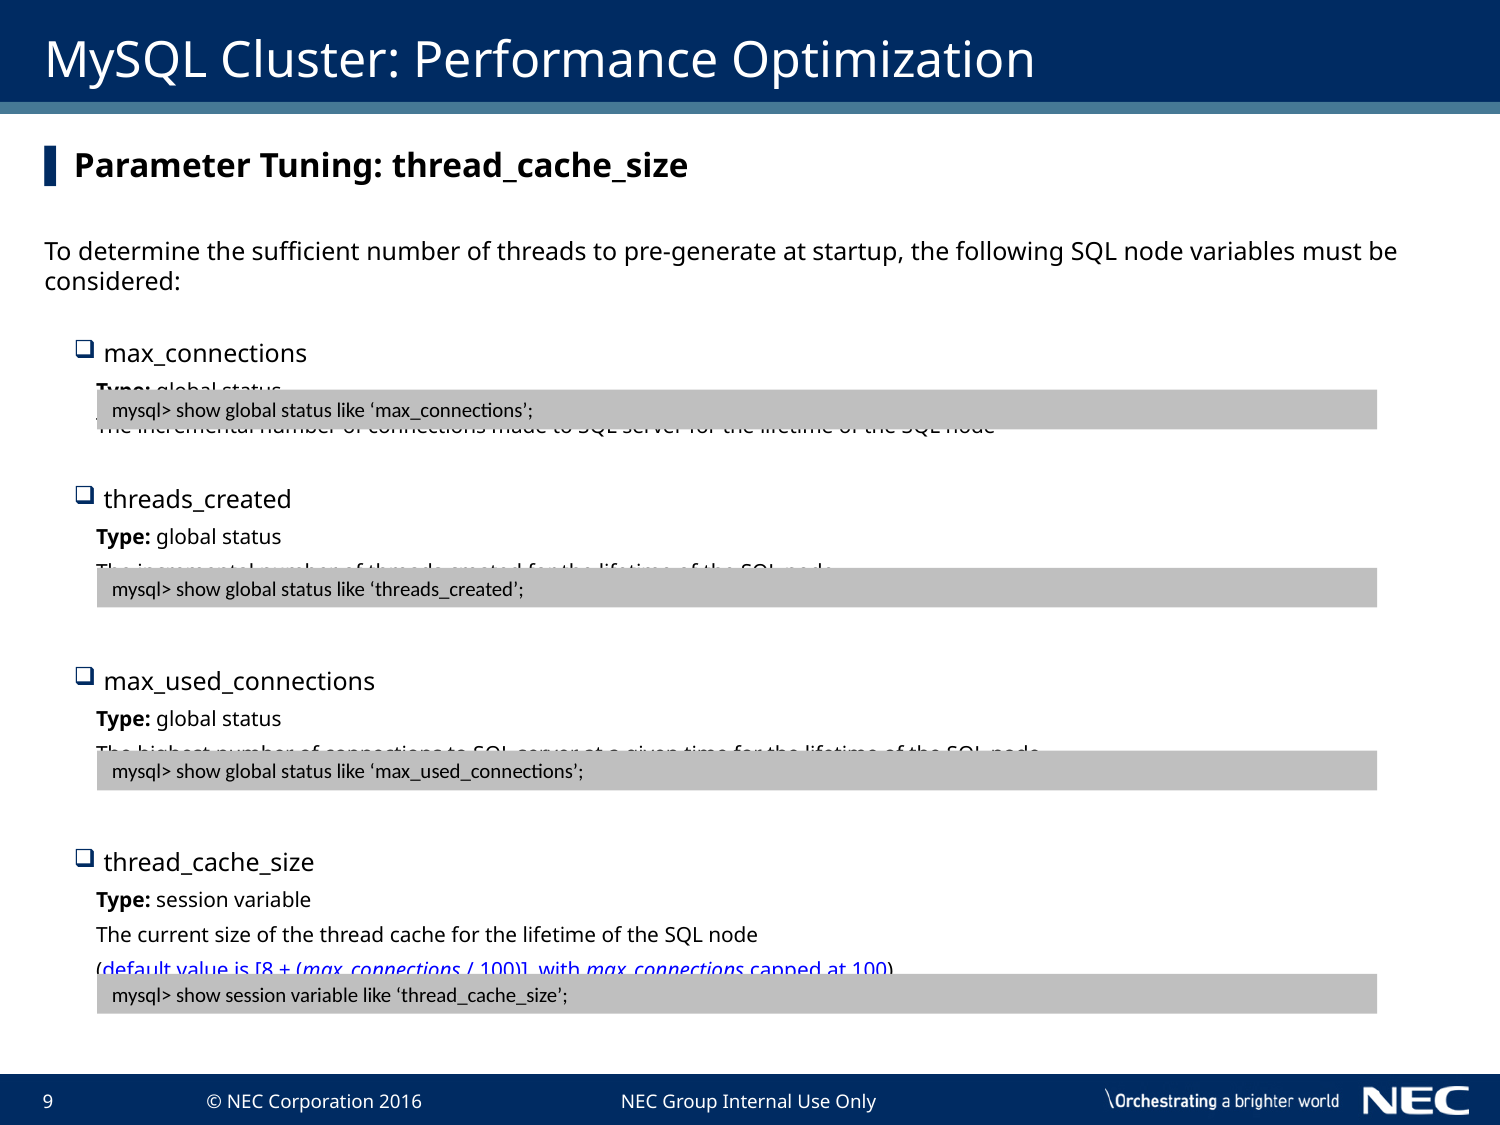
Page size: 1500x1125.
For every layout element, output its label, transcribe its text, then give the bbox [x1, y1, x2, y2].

picture [0, 0, 1500, 114]
text_box mysql> show session variable like ‘thread_cache_size’; [97, 973, 1378, 1014]
text_box mysql> show global status like ‘max_used_connections’; [97, 750, 1378, 791]
picture [0, 1074, 1500, 1125]
text_box mysql> show global status like ‘threads_created’; [97, 567, 1378, 608]
list Parameter Tuning: thread_cache_size To determine the sufficient number of threads to pre-generate at startup, the following SQL node variables must be considered: max_connections Type: global status The incremental number of connections made to SQL server for the lifetime of the SQL node threads_created Type: global status The incremental number of threads created for the lifetime of the SQL node. max_used_connections Type: global status The highest number of connections to SQL server at a given time for the lifetime of the SQL node thread_cache_size Type: session variable The current size of the thread cache for the lifetime of the SQL node (default value is [8 + (max_connections / 100)], with max_connections capped at 100) [29, 137, 1471, 1059]
title MySQL Cluster: Performance Optimization [29, 18, 1471, 96]
text_box mysql> show global status like ‘max_connections’; [97, 389, 1378, 430]
